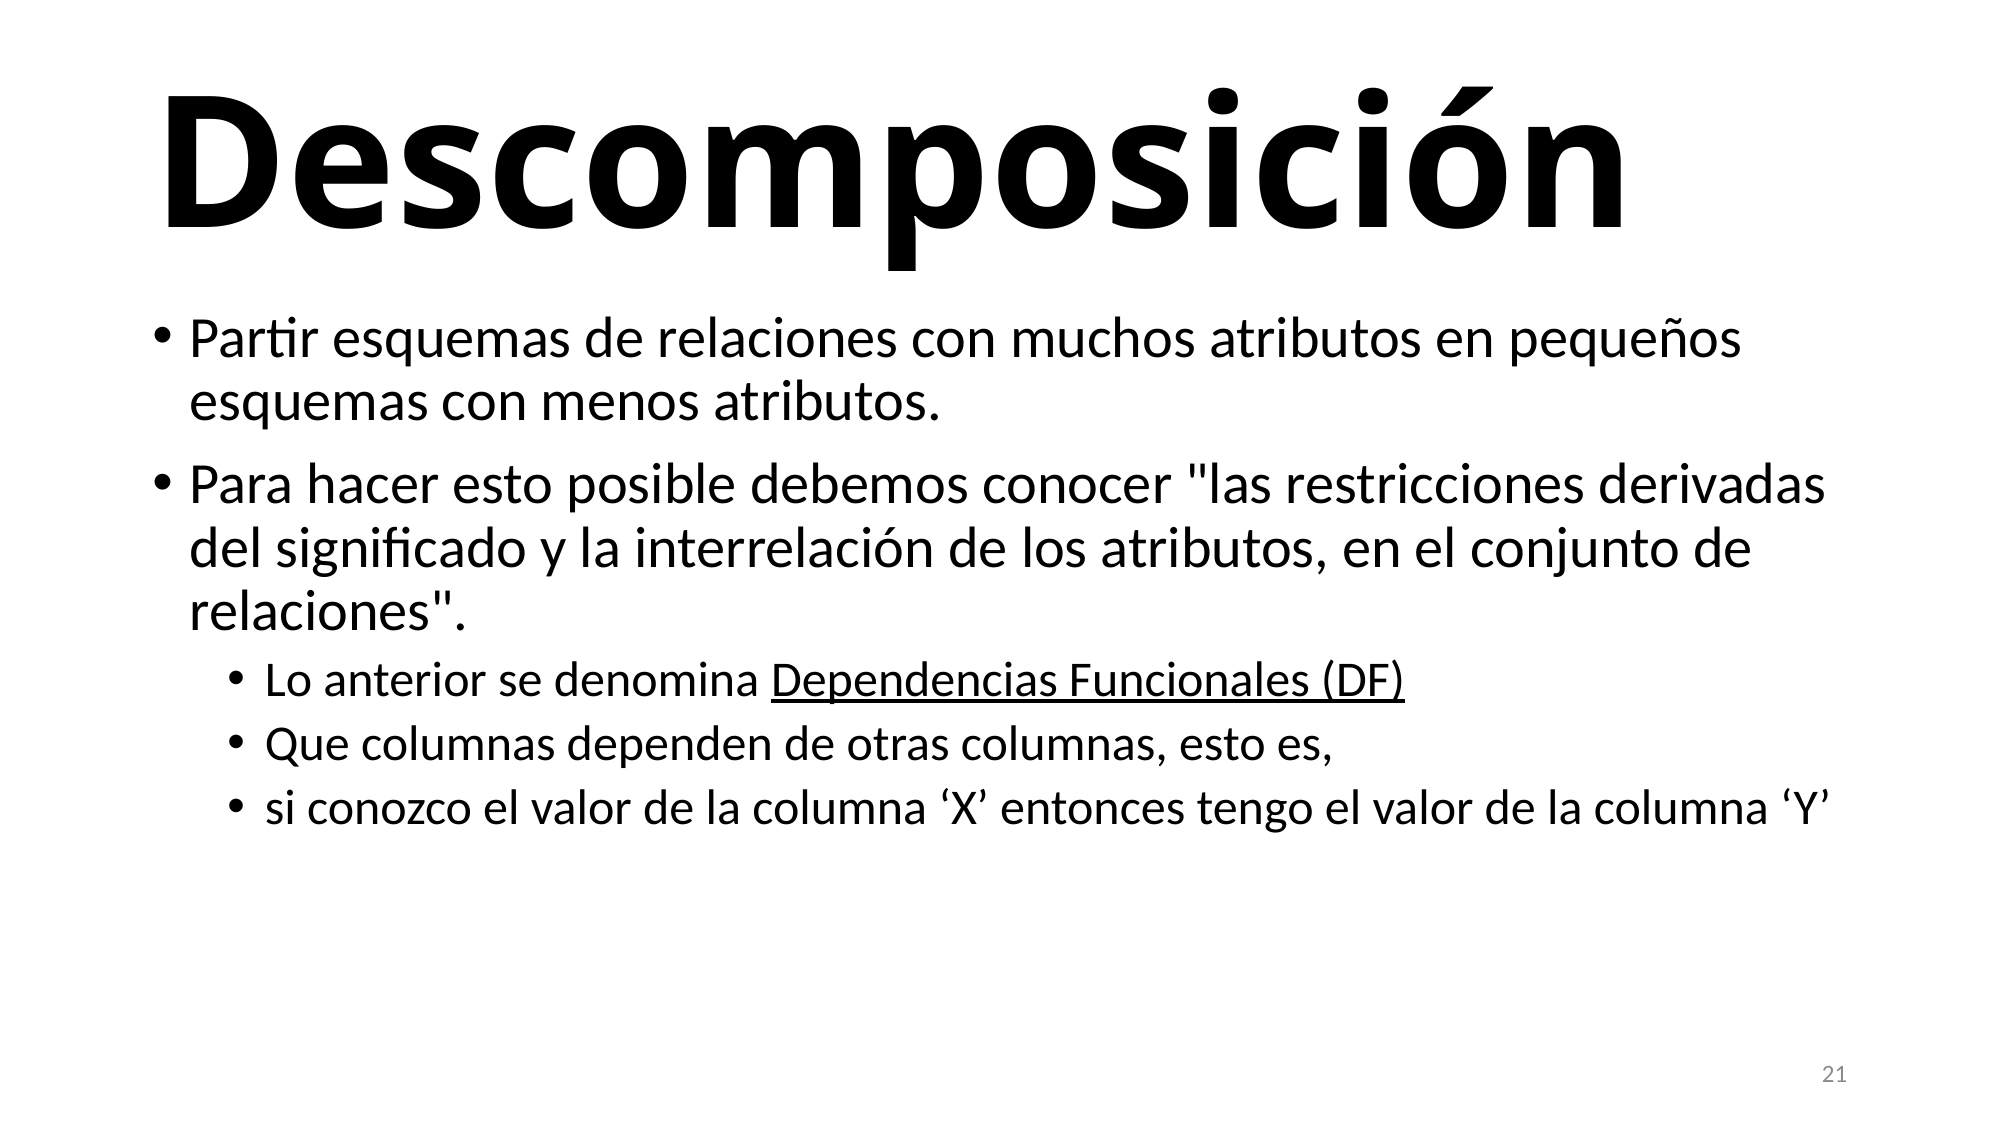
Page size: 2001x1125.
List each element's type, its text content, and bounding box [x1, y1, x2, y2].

list Partir esquemas de relaciones con muchos atributos en pequeños esquemas con menos atributos. Para hacer esto posible debemos conocer "las restricciones derivadas del significado y la interrelación de los atributos, en el conjunto de relaciones". Lo anterior se denomina Dependencias Funcionales (DF) Que columnas dependen de otras columnas, esto es, si conozco el valor de la columna ‘X’ entonces tengo el valor de la columna ‘Y’ [137, 299, 1863, 1014]
slide_number 21 [1412, 1042, 1863, 1103]
title Descomposición [137, 59, 1863, 278]
